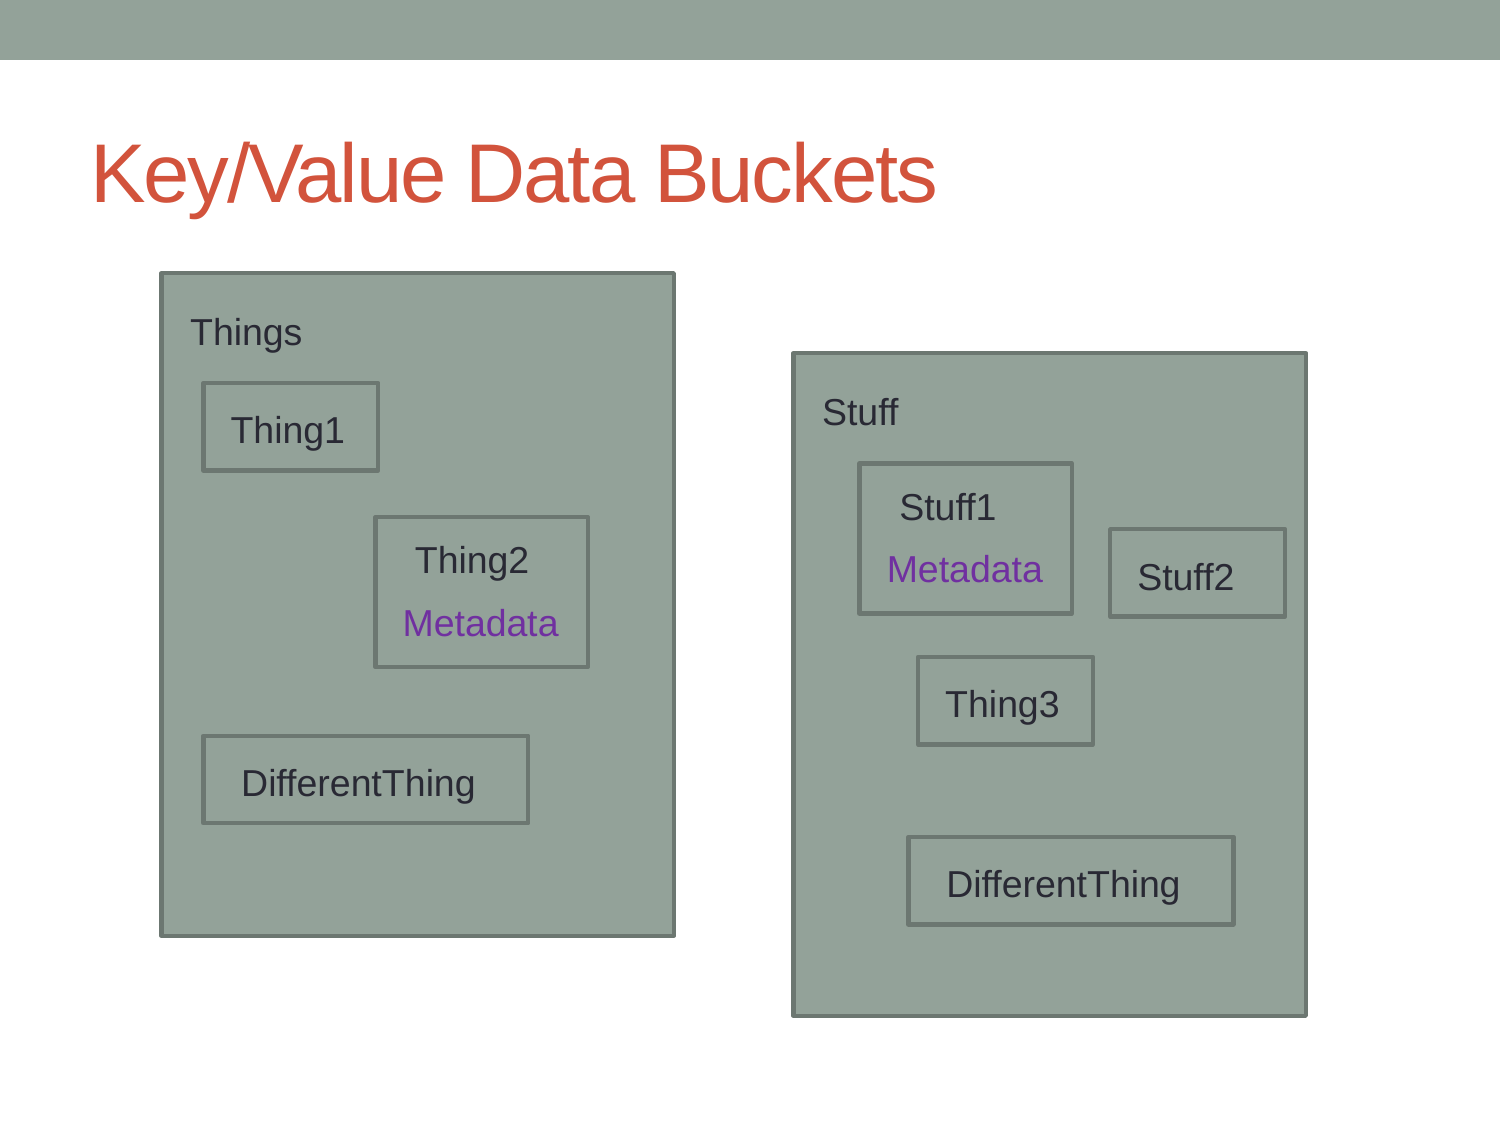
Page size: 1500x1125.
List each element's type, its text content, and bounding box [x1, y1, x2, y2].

text_box Things [175, 300, 576, 360]
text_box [375, 516, 589, 668]
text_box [203, 382, 379, 471]
title Key/Value Data Buckets [75, 87, 1425, 250]
text_box Stuff [807, 380, 1208, 440]
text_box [908, 836, 1234, 960]
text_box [203, 735, 529, 859]
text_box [1109, 528, 1286, 617]
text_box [917, 656, 1094, 745]
text_box [791, 351, 1308, 1018]
text_box [159, 271, 676, 938]
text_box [859, 463, 1073, 614]
